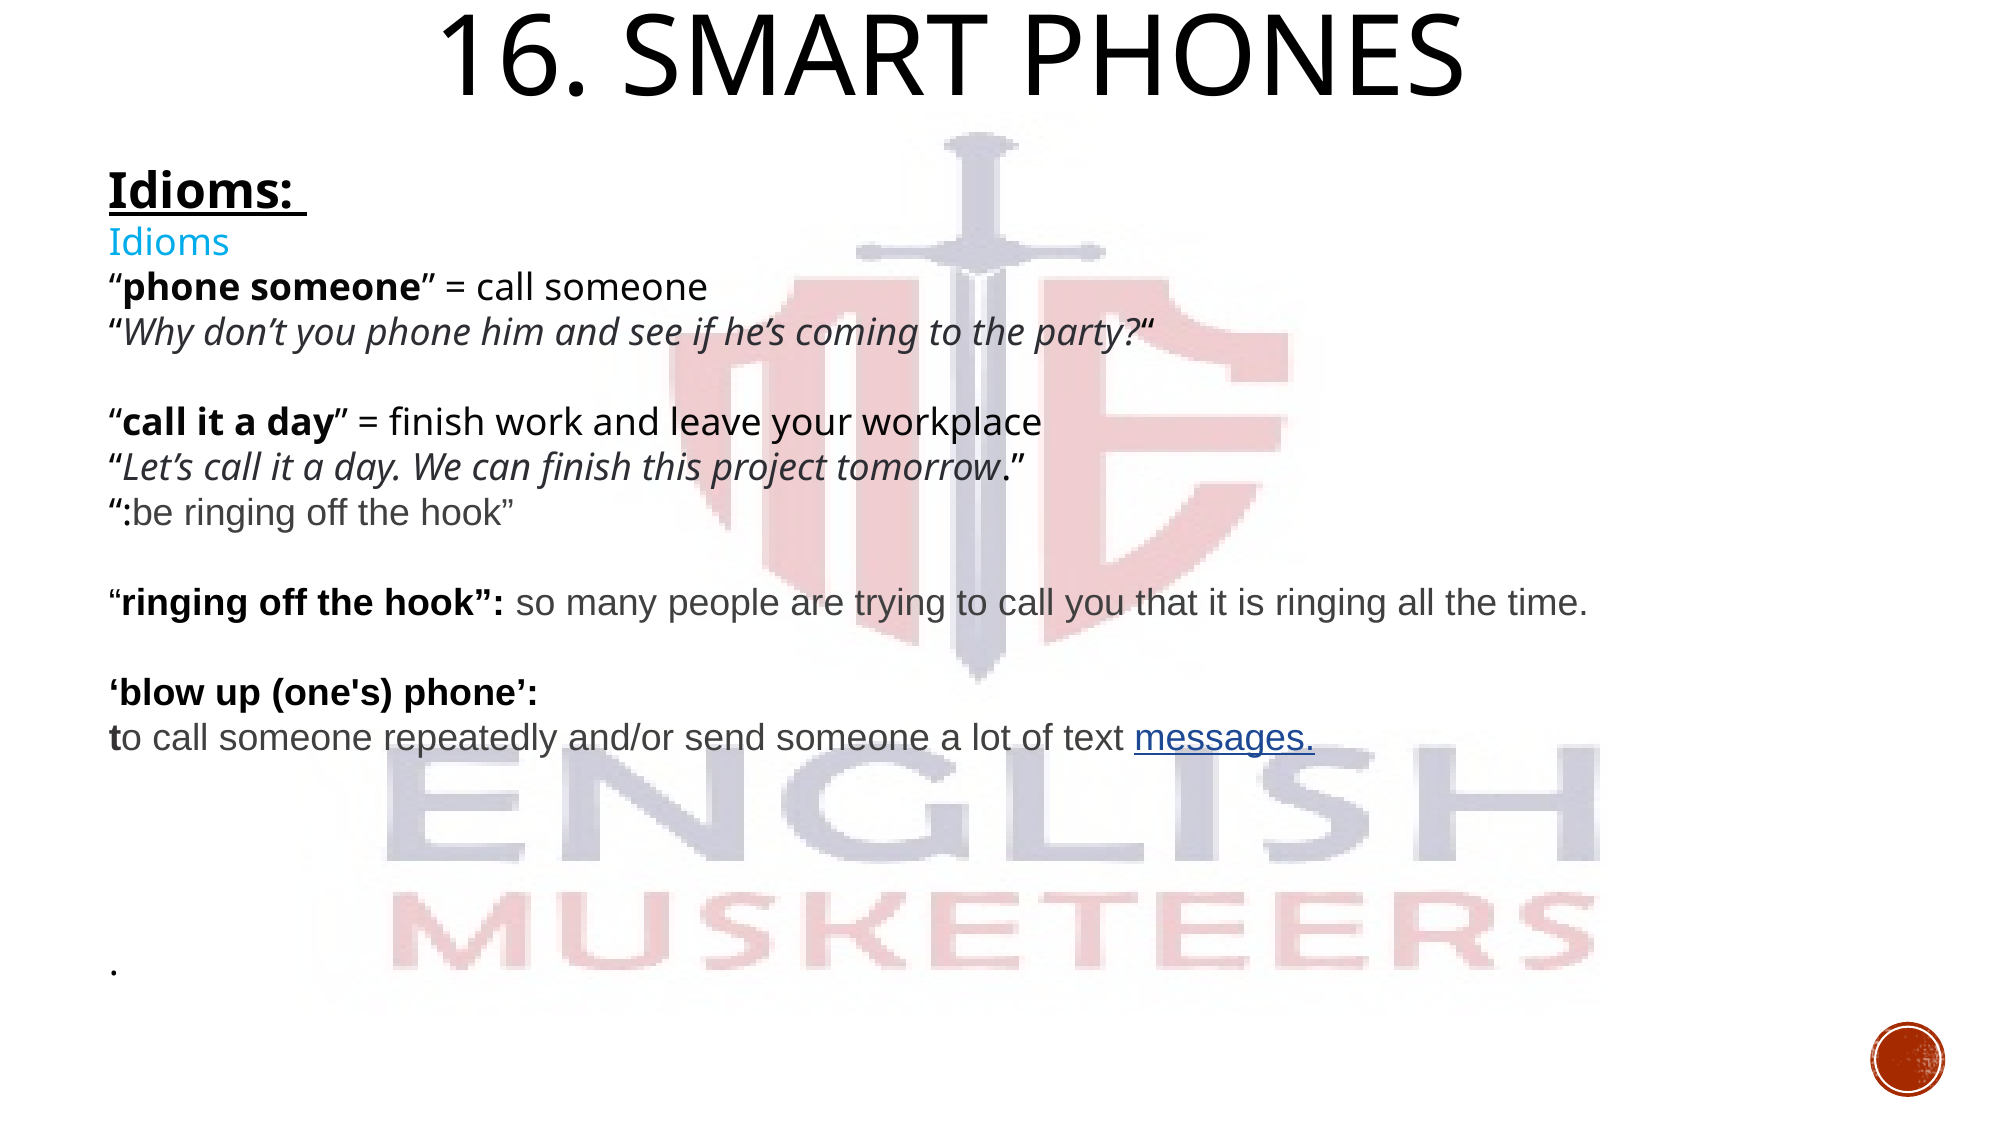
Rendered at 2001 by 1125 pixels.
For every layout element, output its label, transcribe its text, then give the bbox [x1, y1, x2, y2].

title 16. Smart Phones [418, 0, 2000, 192]
text_box Idioms: Idioms “phone someone” = call someone “Why don’t you phone him and see if he’s coming to the party?“ “call it a day” = finish work and leave your workplace “Let’s call it a day. We can finish this project tomorrow.” “:be ringing off the hook” “ringing off the hook”: so many people are trying to call you that it is ringing all the time. ‘blow up (one's) phone’: to call someone repeatedly and/or send someone a lot of text messages. . [93, 150, 1718, 991]
